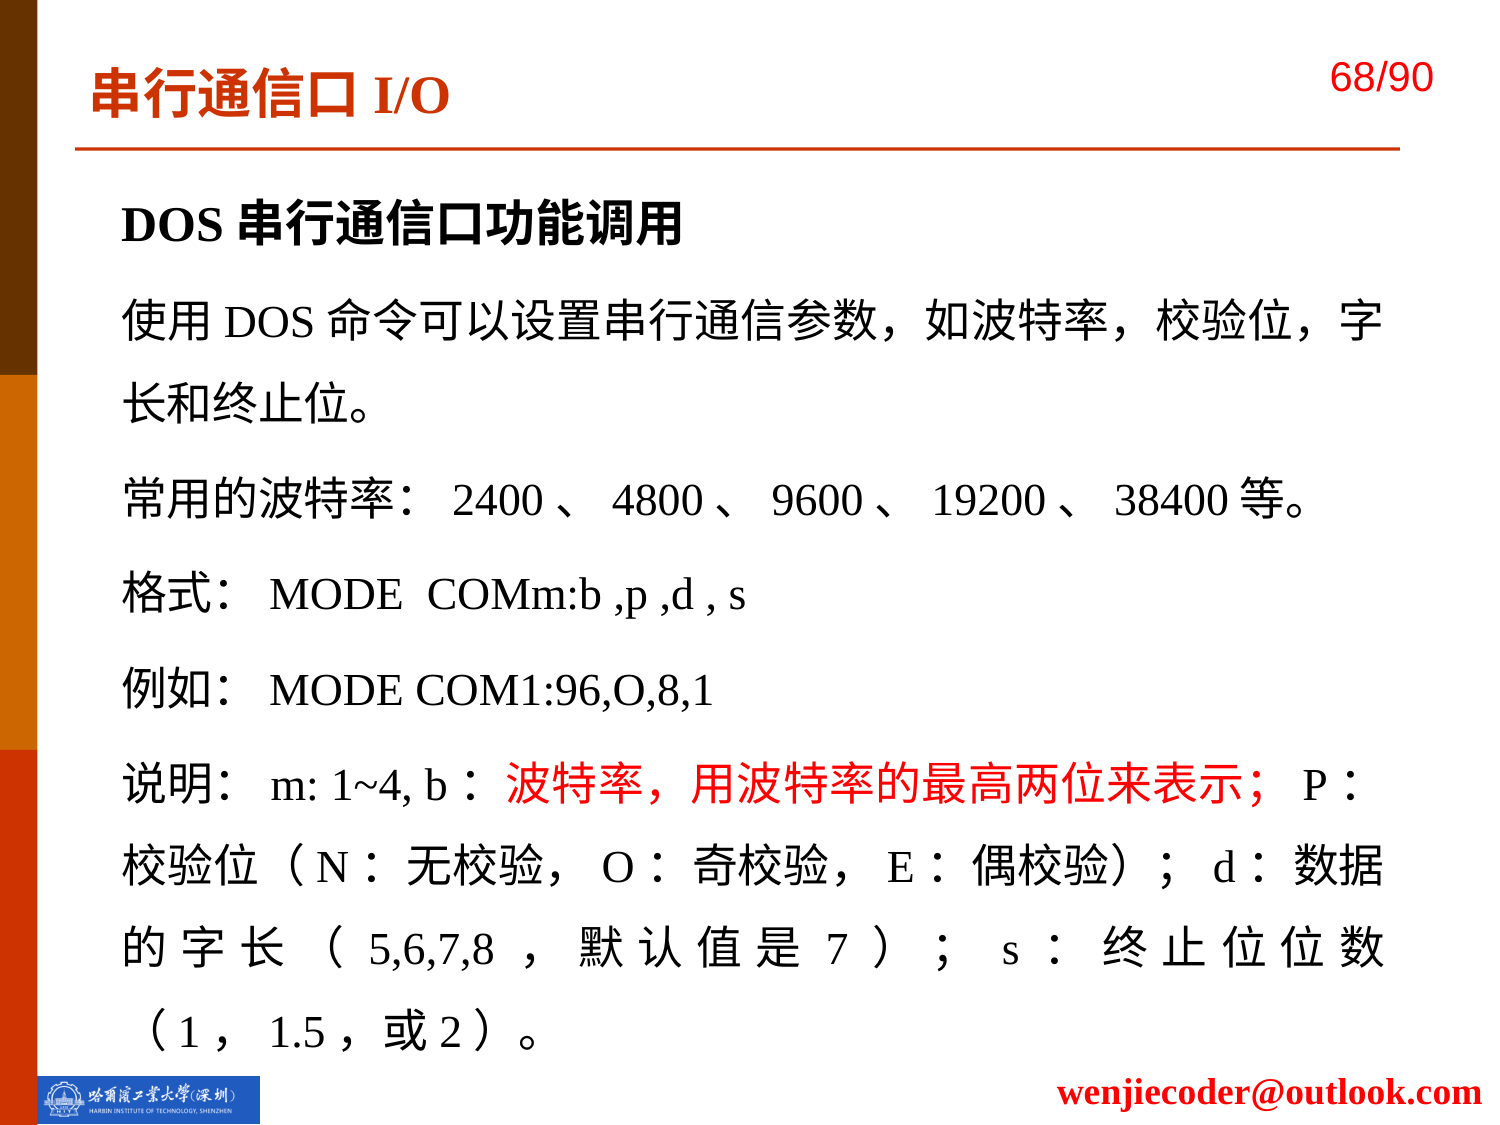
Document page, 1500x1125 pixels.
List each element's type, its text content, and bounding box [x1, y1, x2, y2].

text_box 串行通信口I/O [74, 52, 1123, 132]
picture [37, 1076, 260, 1124]
text_box DOS串行通信口功能调用 使用DOS命令可以设置串行通信参数，如波特率，校验位，字长和终止位。 常用的波特率：2400、4800、9600、19200、38400等。 格式：MODE COMm:b ,p ,d , s 例如：MODE COM1:96,O,8,1 说明：m: 1~4, b：波特率，用波特率的最高两位来表示；P：校验位（N：无校验，O：奇校验，E：偶校验）；d：数据的字长（5,6,7,8，默认值是7）；s：终止位位数（1，1.5，或2）。 [106, 184, 1400, 1064]
